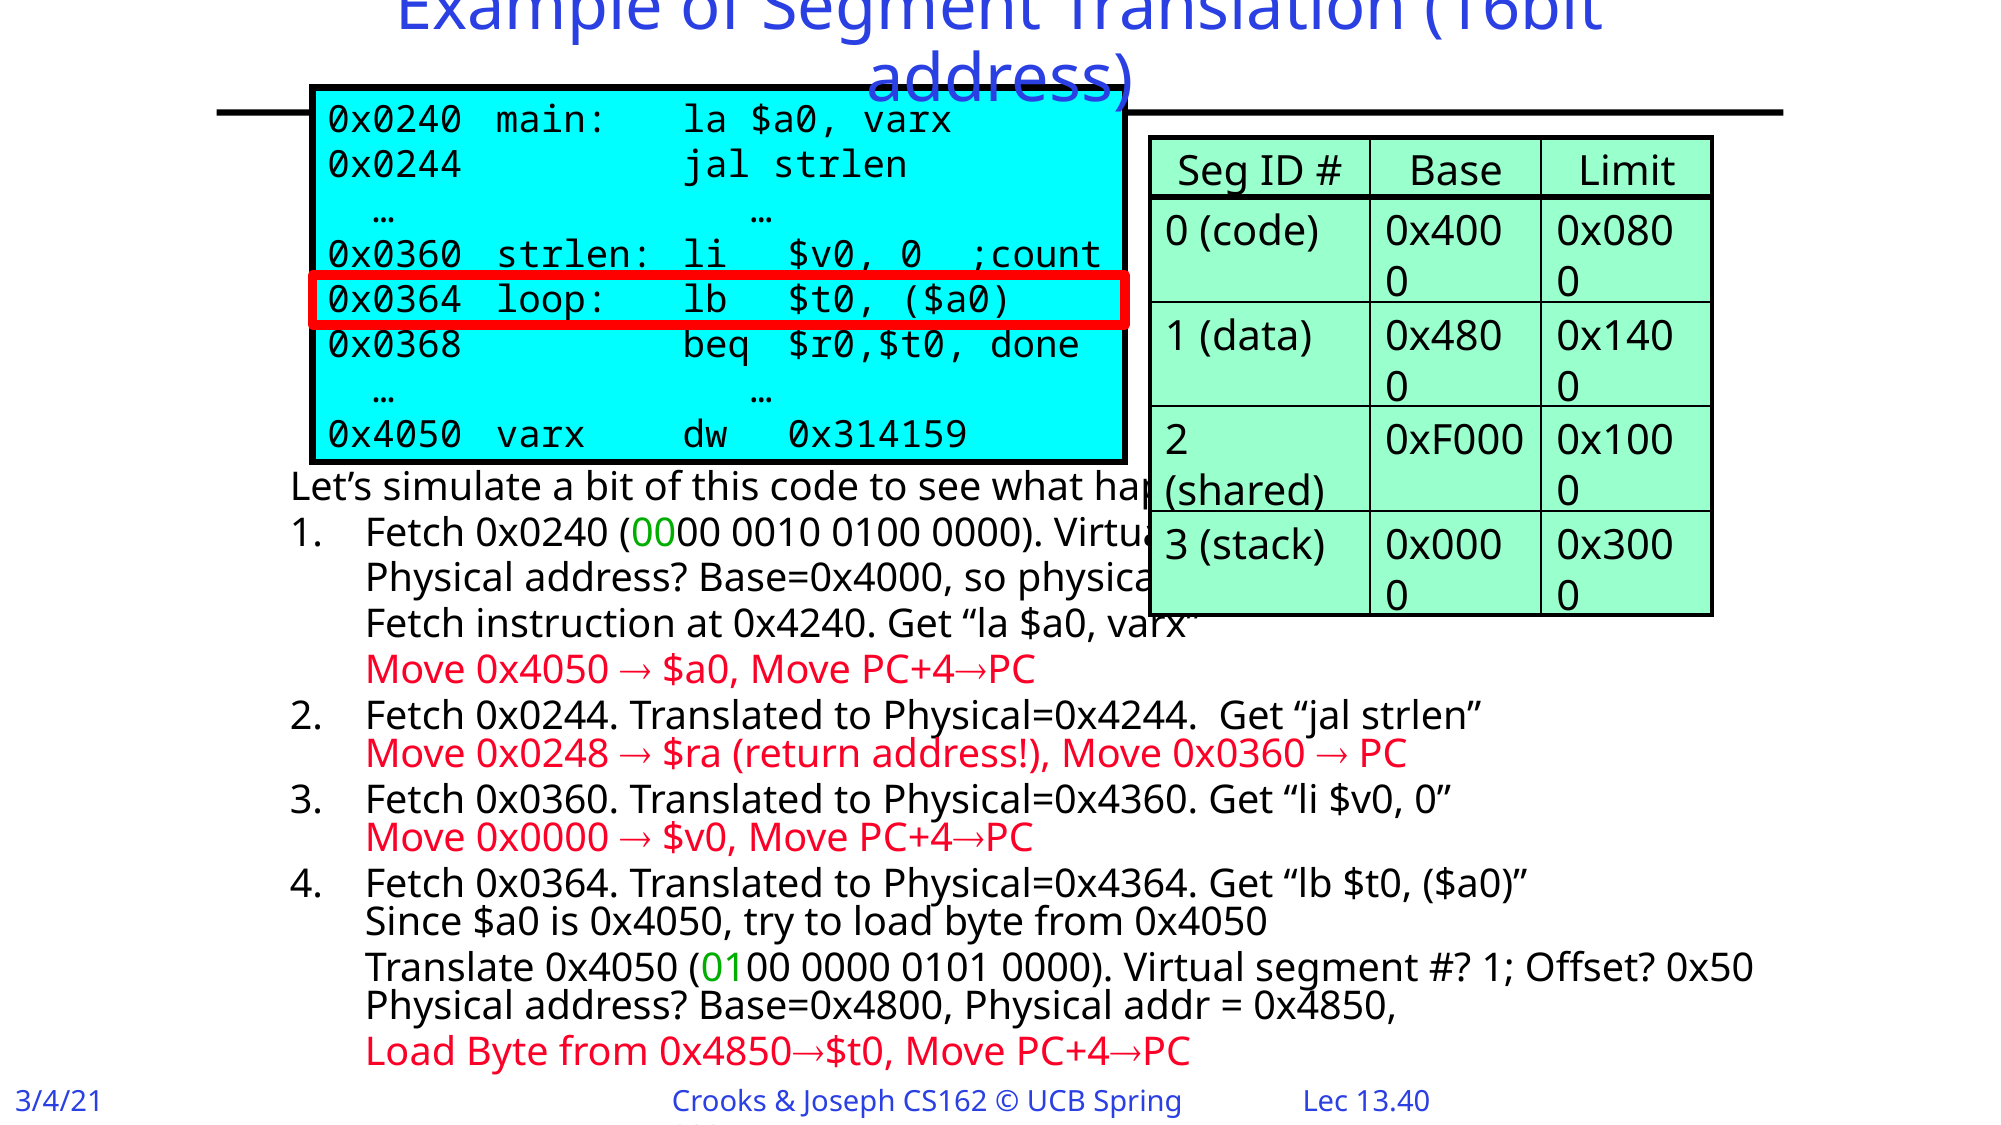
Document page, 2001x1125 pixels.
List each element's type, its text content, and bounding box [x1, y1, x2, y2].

table_cell 0x0800 [1542, 200, 1710, 301]
title Example of Segment Translation (16bit address) [262, 0, 1738, 88]
table_cell 0xF000 [1371, 407, 1540, 510]
table_cell 3 (stack) [1152, 512, 1369, 613]
table_cell 0x4800 [1371, 303, 1540, 405]
text_box [312, 275, 1125, 325]
table_cell 0x1000 [1542, 407, 1710, 510]
table_cell 1 (data) [1152, 303, 1369, 405]
table_cell 0x1400 [1542, 303, 1710, 405]
table_cell 2 (shared) [1152, 407, 1369, 510]
table_header Limit [1542, 140, 1710, 194]
table_cell 0x3000 [1542, 512, 1710, 613]
table_header Seg ID # [1152, 140, 1369, 194]
text_box 0x0240 main: la $a0, varx 0x0244 jal strlen … … 0x0360 strlen: li $v0, 0 ;count 0x0364 loop: lb $t0, ($a0) 0x0368 beq $r0,$t0, done … … 0x4050 varx dw 0x314159 [312, 88, 1125, 275]
table_cell 0 (code) [1152, 200, 1369, 301]
table_header Base [1371, 140, 1540, 194]
table_cell 0x0000 [1371, 512, 1540, 613]
table_cell 0x4000 [1371, 200, 1540, 301]
text_box 0x0240 main: la $a0, varx 0x0244 jal strlen … … 0x0360 strlen: li $v0, 0 ;count 0x0364 loop: lb $t0, ($a0) 0x0368 beq $r0,$t0, done … … 0x4050 varx dw 0x314159 [312, 325, 1125, 462]
list Let’s simulate a bit of this code to see what happens (PC=0x0240): Fetch 0x0240 (0000 0010 0100 0000). Virtual segment #? 0; Offset? 0x240 Physical address? Base=0x4000, so physical addr=0x4240 Fetch instruction at 0x4240. Get “la $a0, varx” Move 0x4050  $a0, Move PC+4PC Fetch 0x0244. Translated to Physical=0x4244. Get “jal strlen” Move 0x0248  $ra (return address!), Move 0x0360  PC Fetch 0x0360. Translated to Physical=0x4360. Get “li $v0, 0” Move 0x0000  $v0, Move PC+4PC Fetch 0x0364. Translated to Physical=0x4364. Get “lb $t0, ($a0)” Since $a0 is 0x4050, try to load byte from 0x4050 Translate 0x4050 (0100 0000 0101 0000). Virtual segment #? 1; Offset? 0x50 Physical address? Base=0x4800, Physical addr = 0x4850, Load Byte from 0x4850$t0, Move PC+4PC [275, 462, 1775, 1050]
